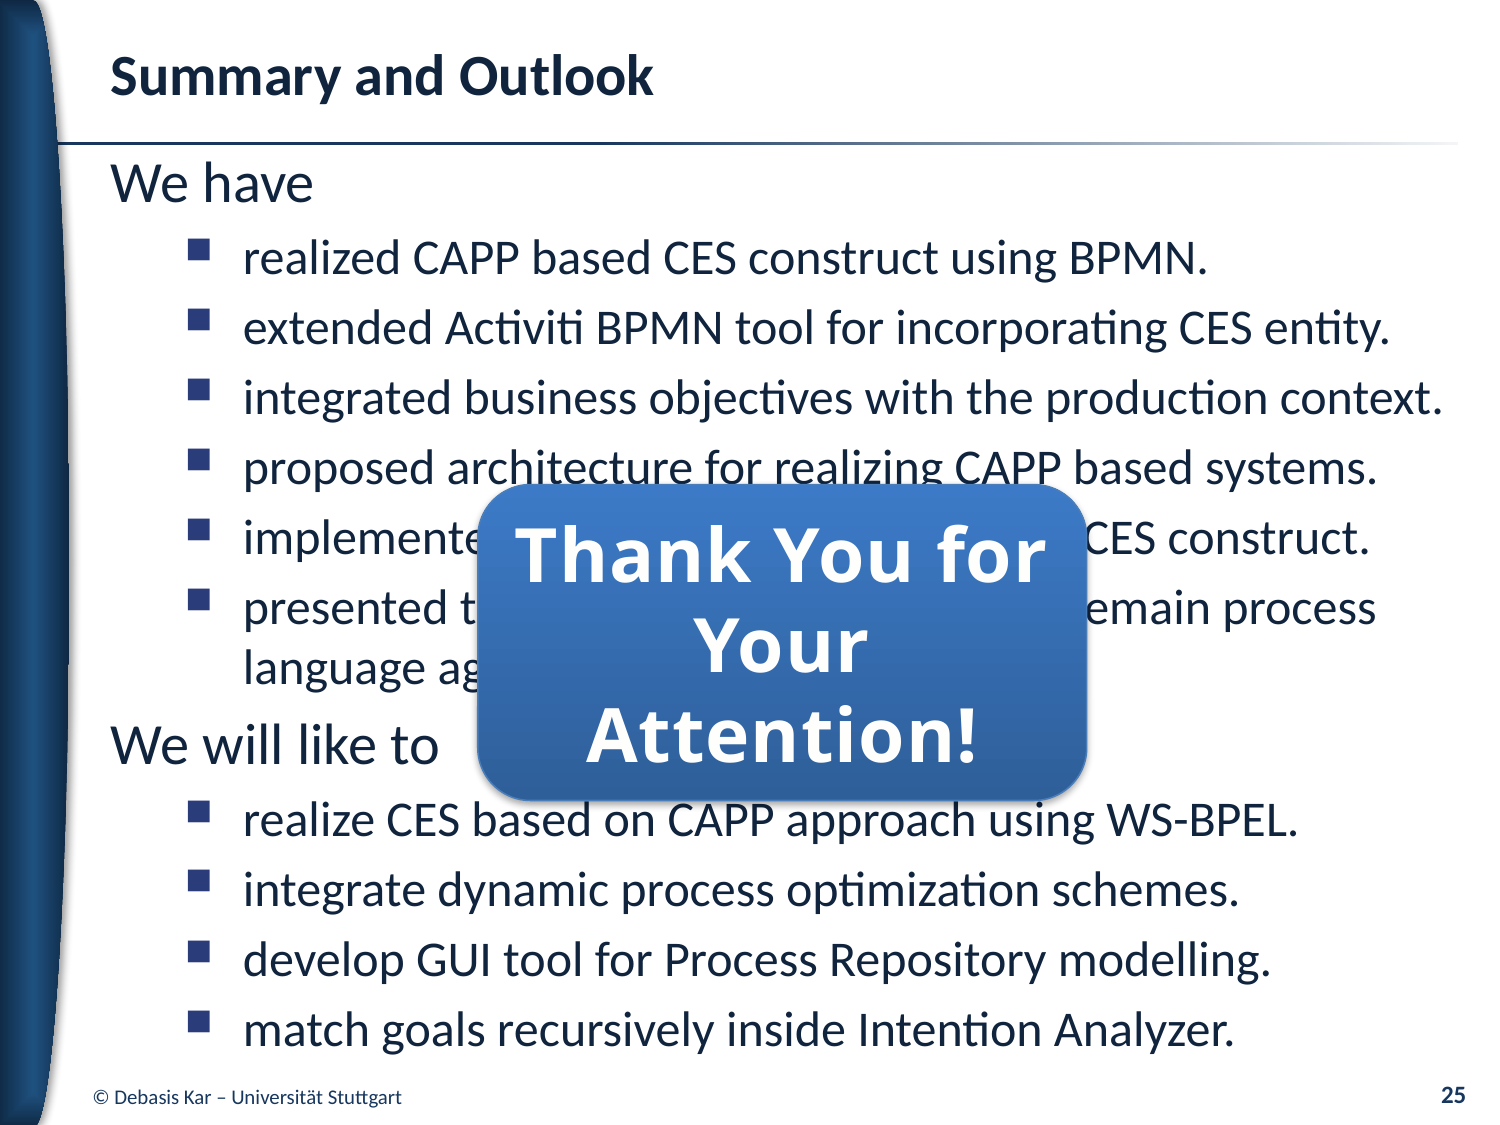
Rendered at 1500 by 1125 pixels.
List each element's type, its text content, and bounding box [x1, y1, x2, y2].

text_box Thank You for Your Attention! [476, 483, 1088, 802]
title Summary and Outlook [95, 29, 1469, 130]
list We have realized CAPP based CES construct using BPMN. extended Activiti BPMN tool for incorporating CES entity. integrated business objectives with the production context. proposed architecture for realizing CAPP based systems. implemented a real-world scenario using CES construct. presented the mechanism such that CES remain process language agnostic. We will like to realize CES based on CAPP approach using WS-BPEL. integrate dynamic process optimization schemes. develop GUI tool for Process Repository modelling. match goals recursively inside Intention Analyzer. [95, 137, 1469, 1050]
